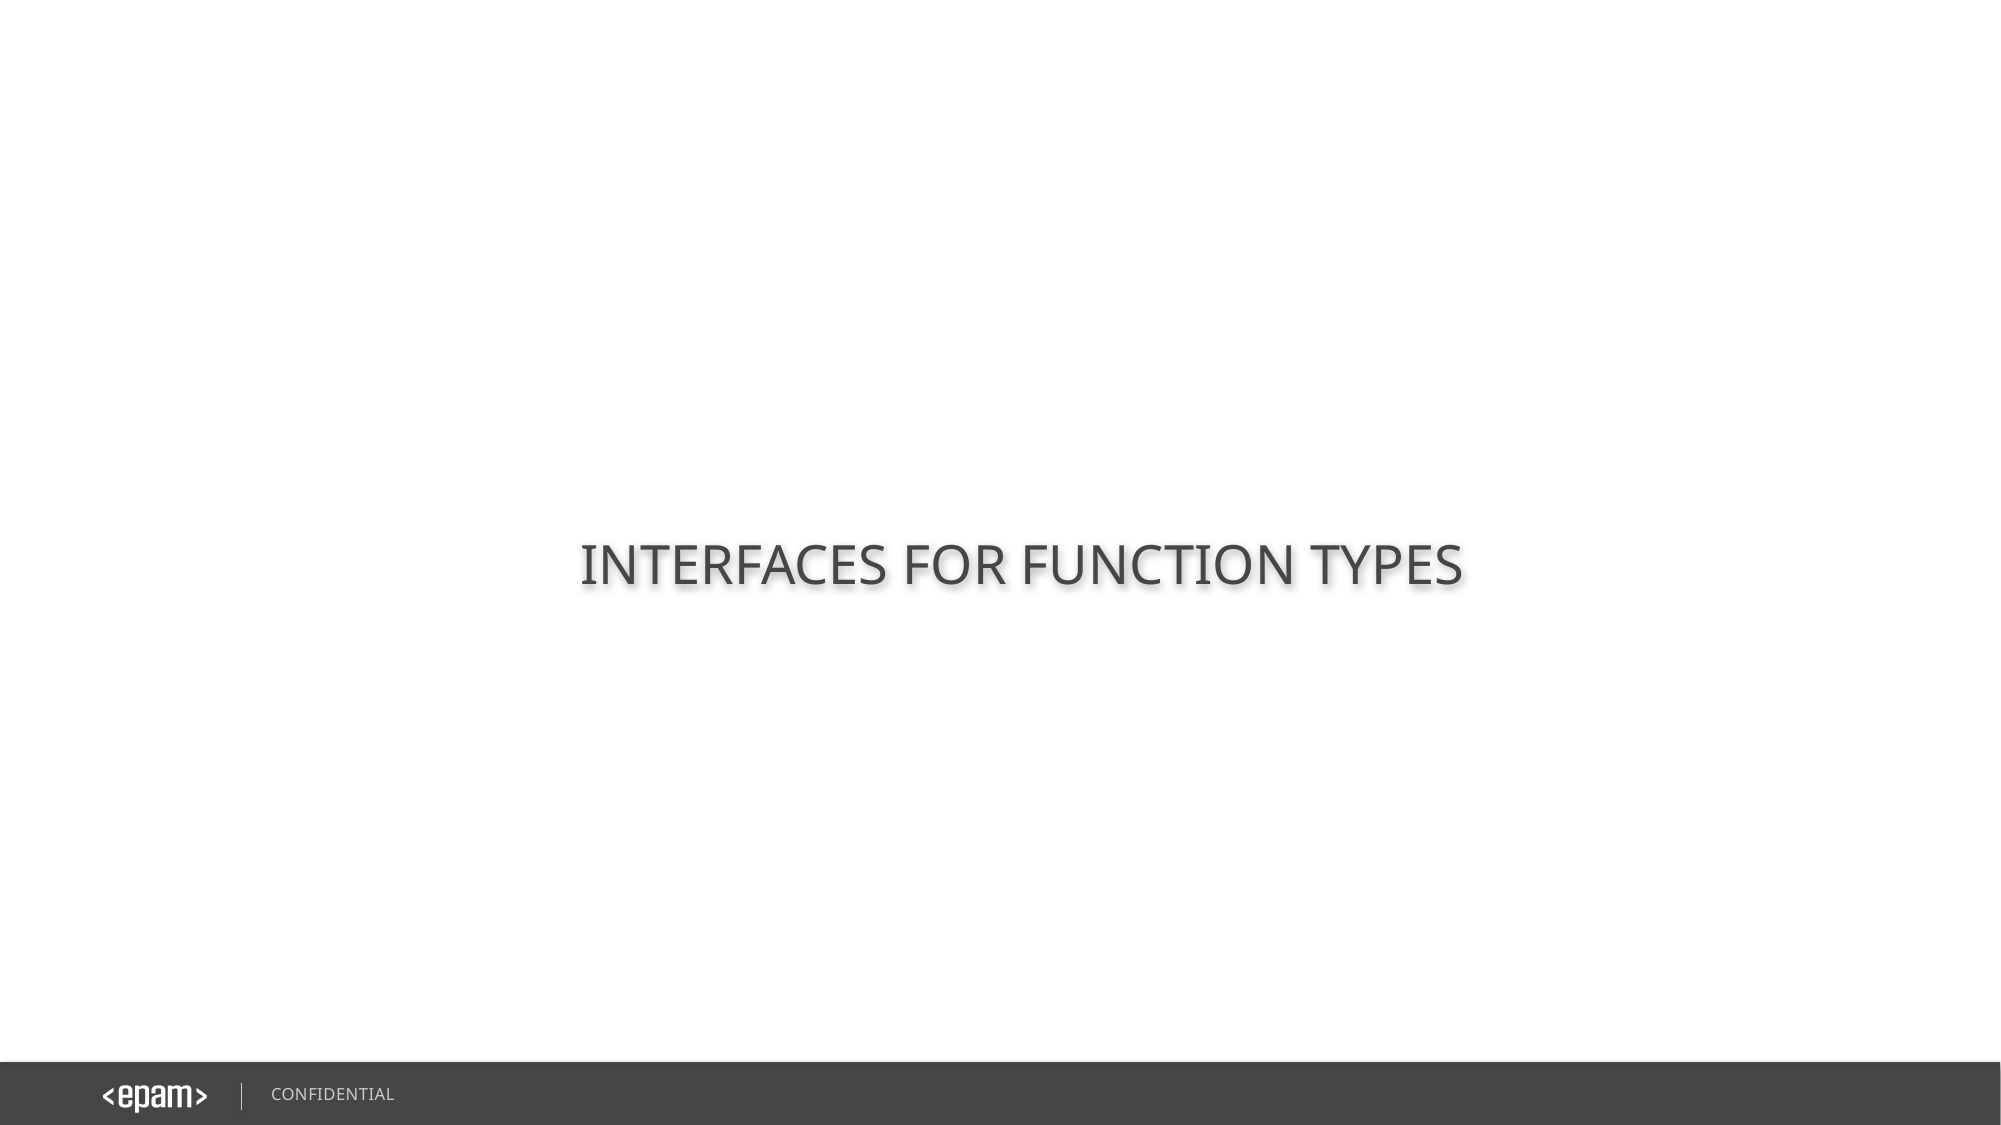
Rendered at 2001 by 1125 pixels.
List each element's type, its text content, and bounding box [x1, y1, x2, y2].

picture [102, 1085, 207, 1113]
list Interfaces for function types [0, 486, 2000, 639]
